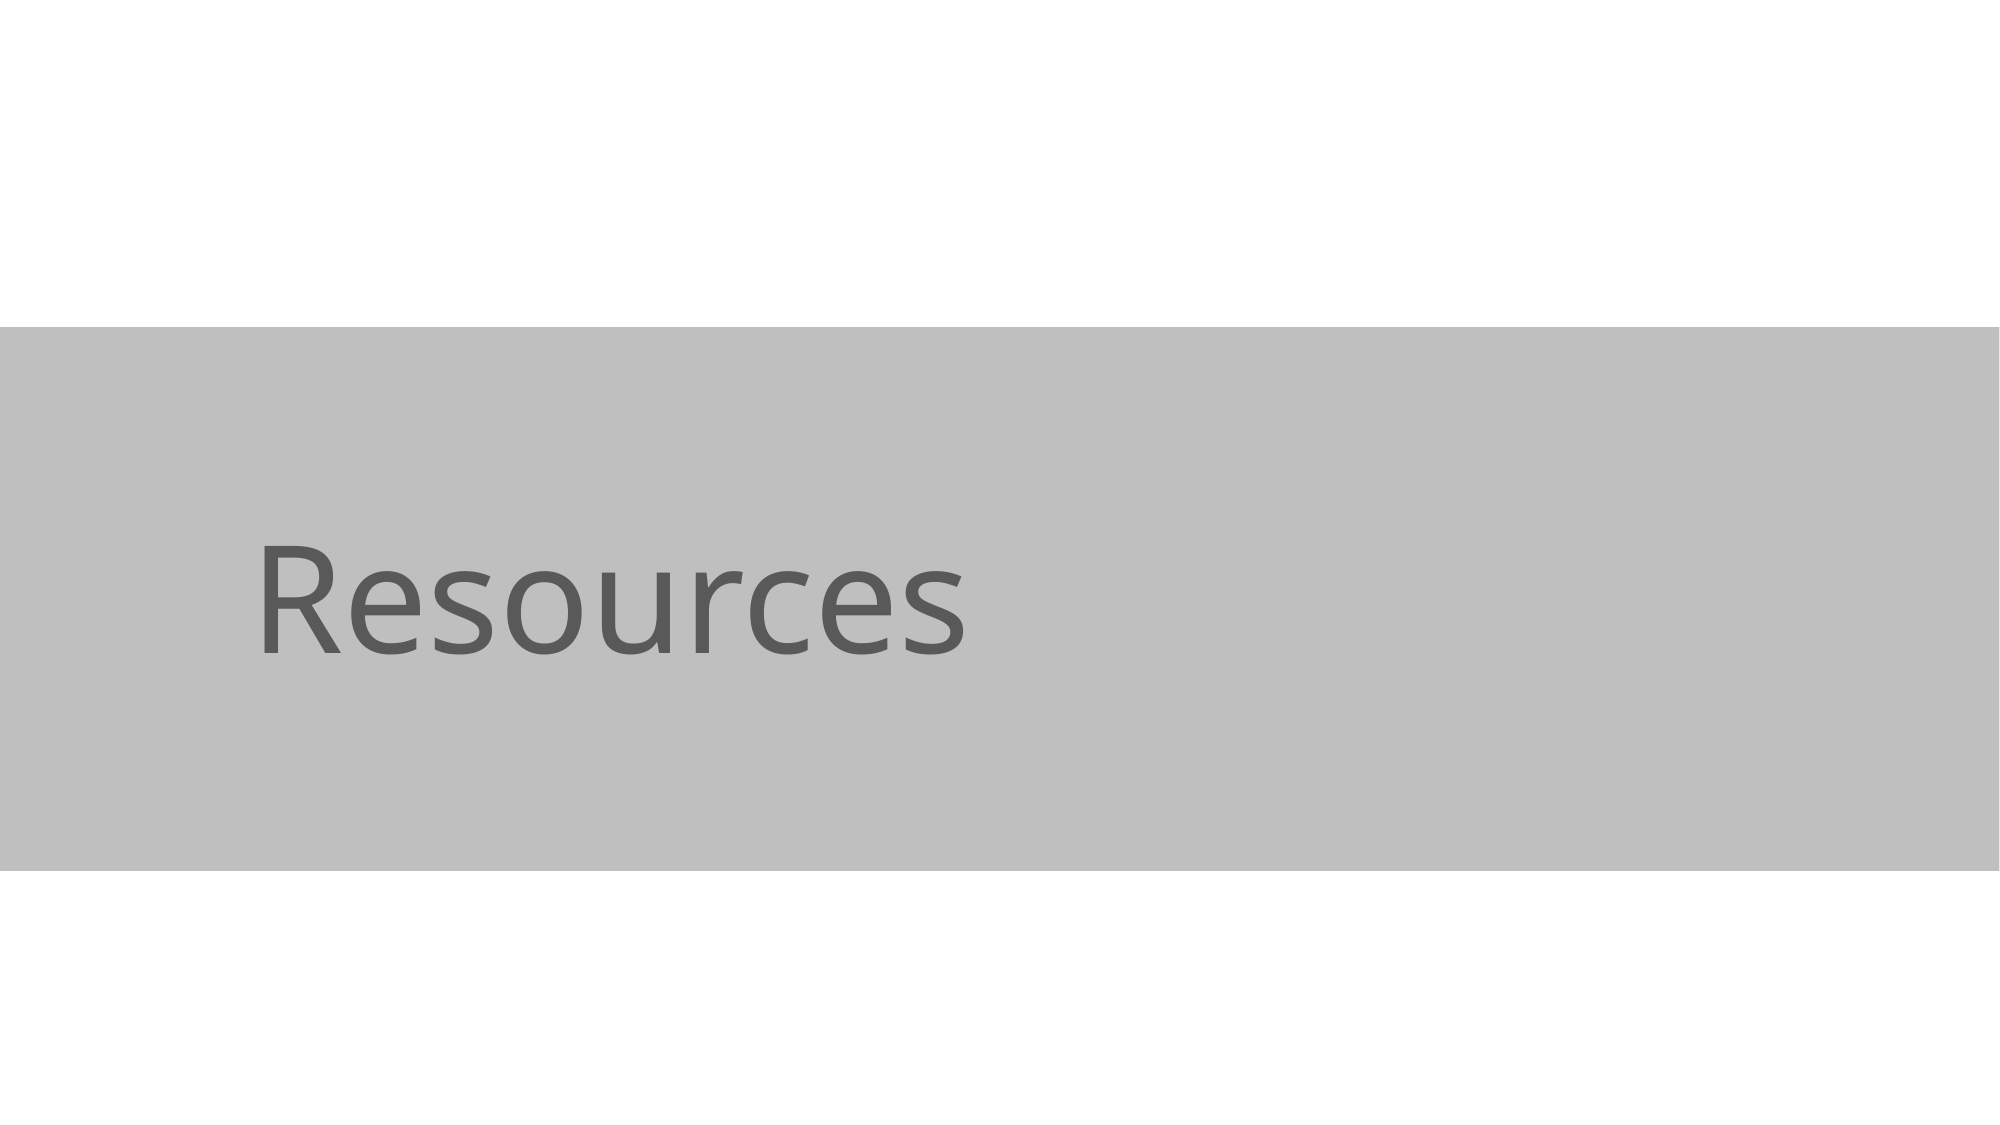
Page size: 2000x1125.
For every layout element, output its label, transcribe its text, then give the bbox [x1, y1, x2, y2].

title Resources [250, 534, 1787, 685]
